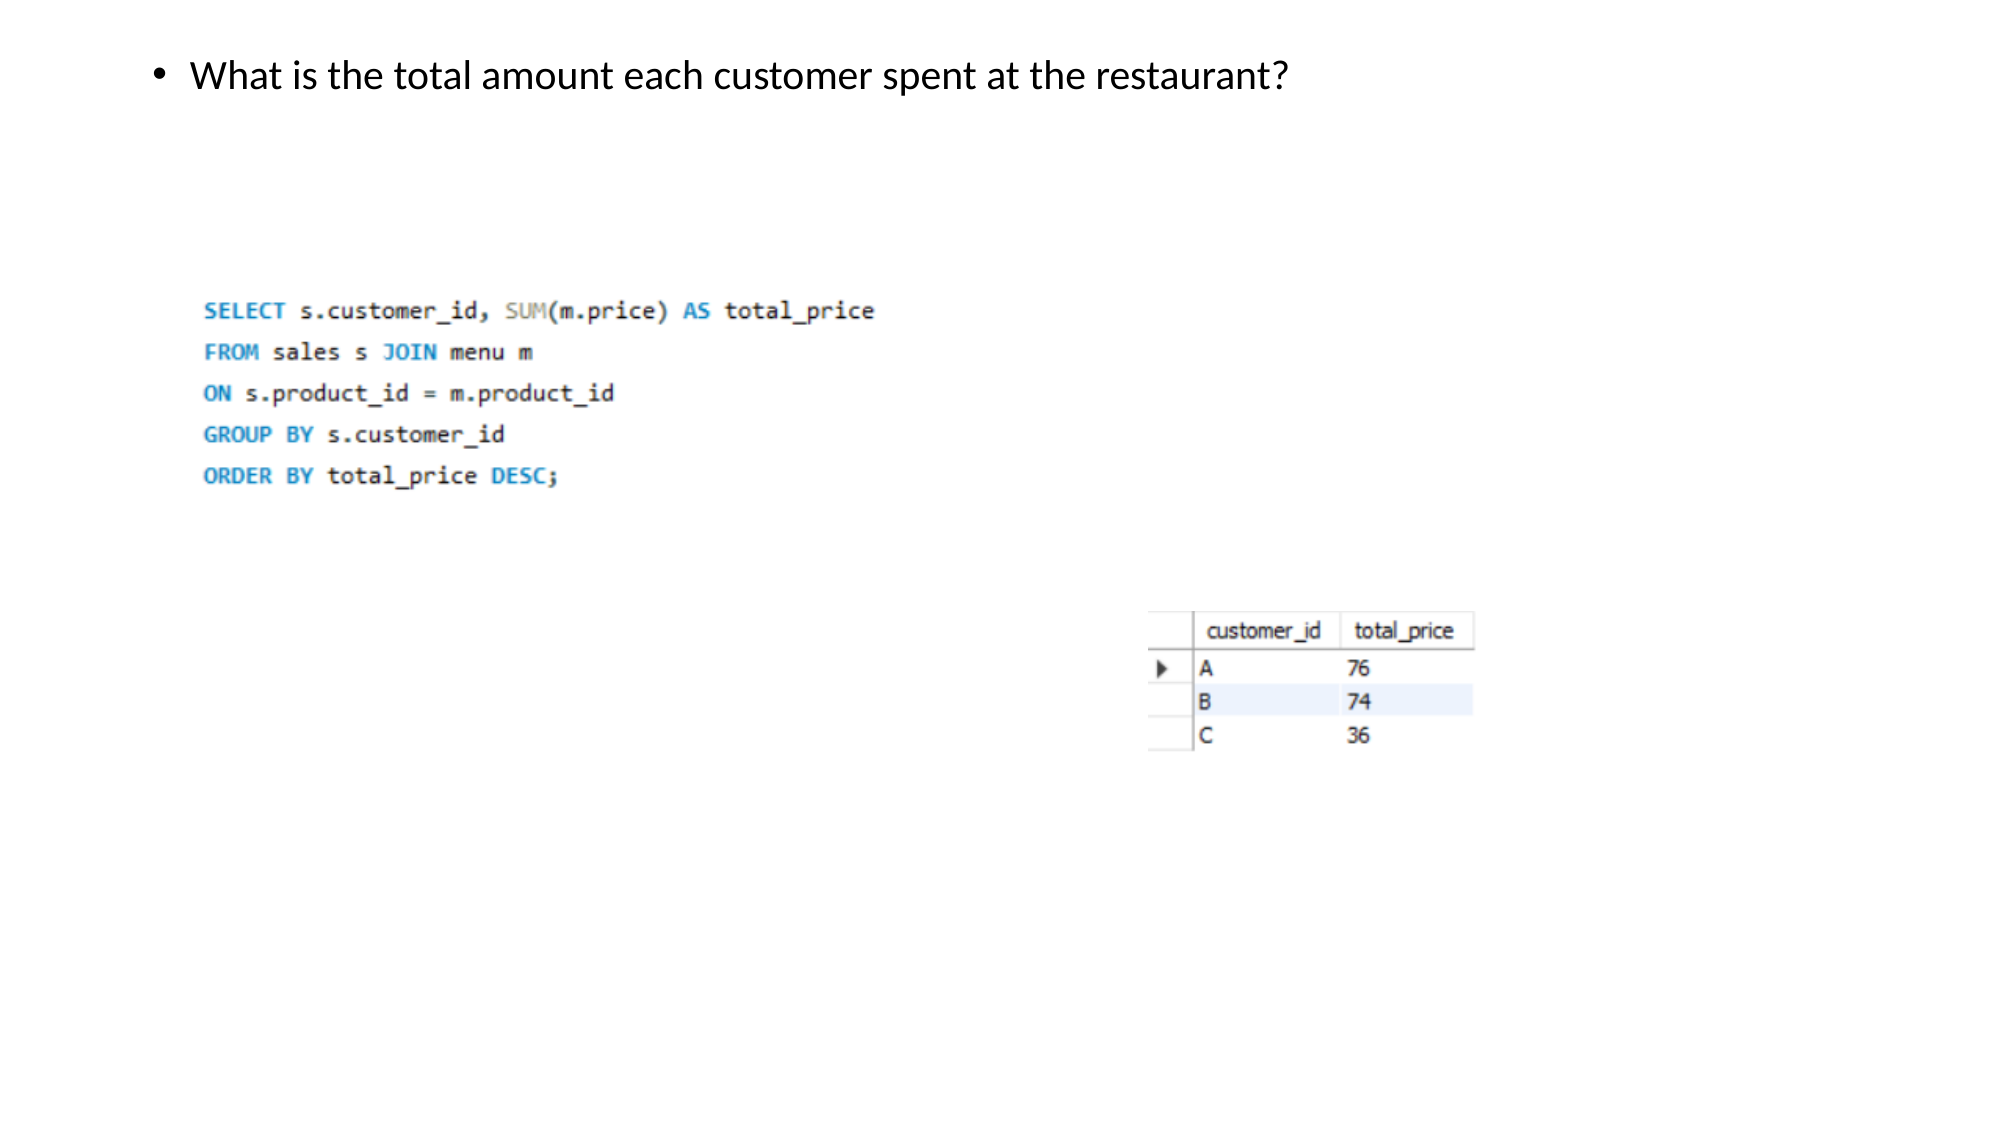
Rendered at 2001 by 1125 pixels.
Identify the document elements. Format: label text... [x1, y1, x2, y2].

picture [184, 273, 901, 507]
picture [1148, 611, 1493, 772]
list What is the total amount each customer spent at the restaurant? [137, 46, 1863, 1014]
